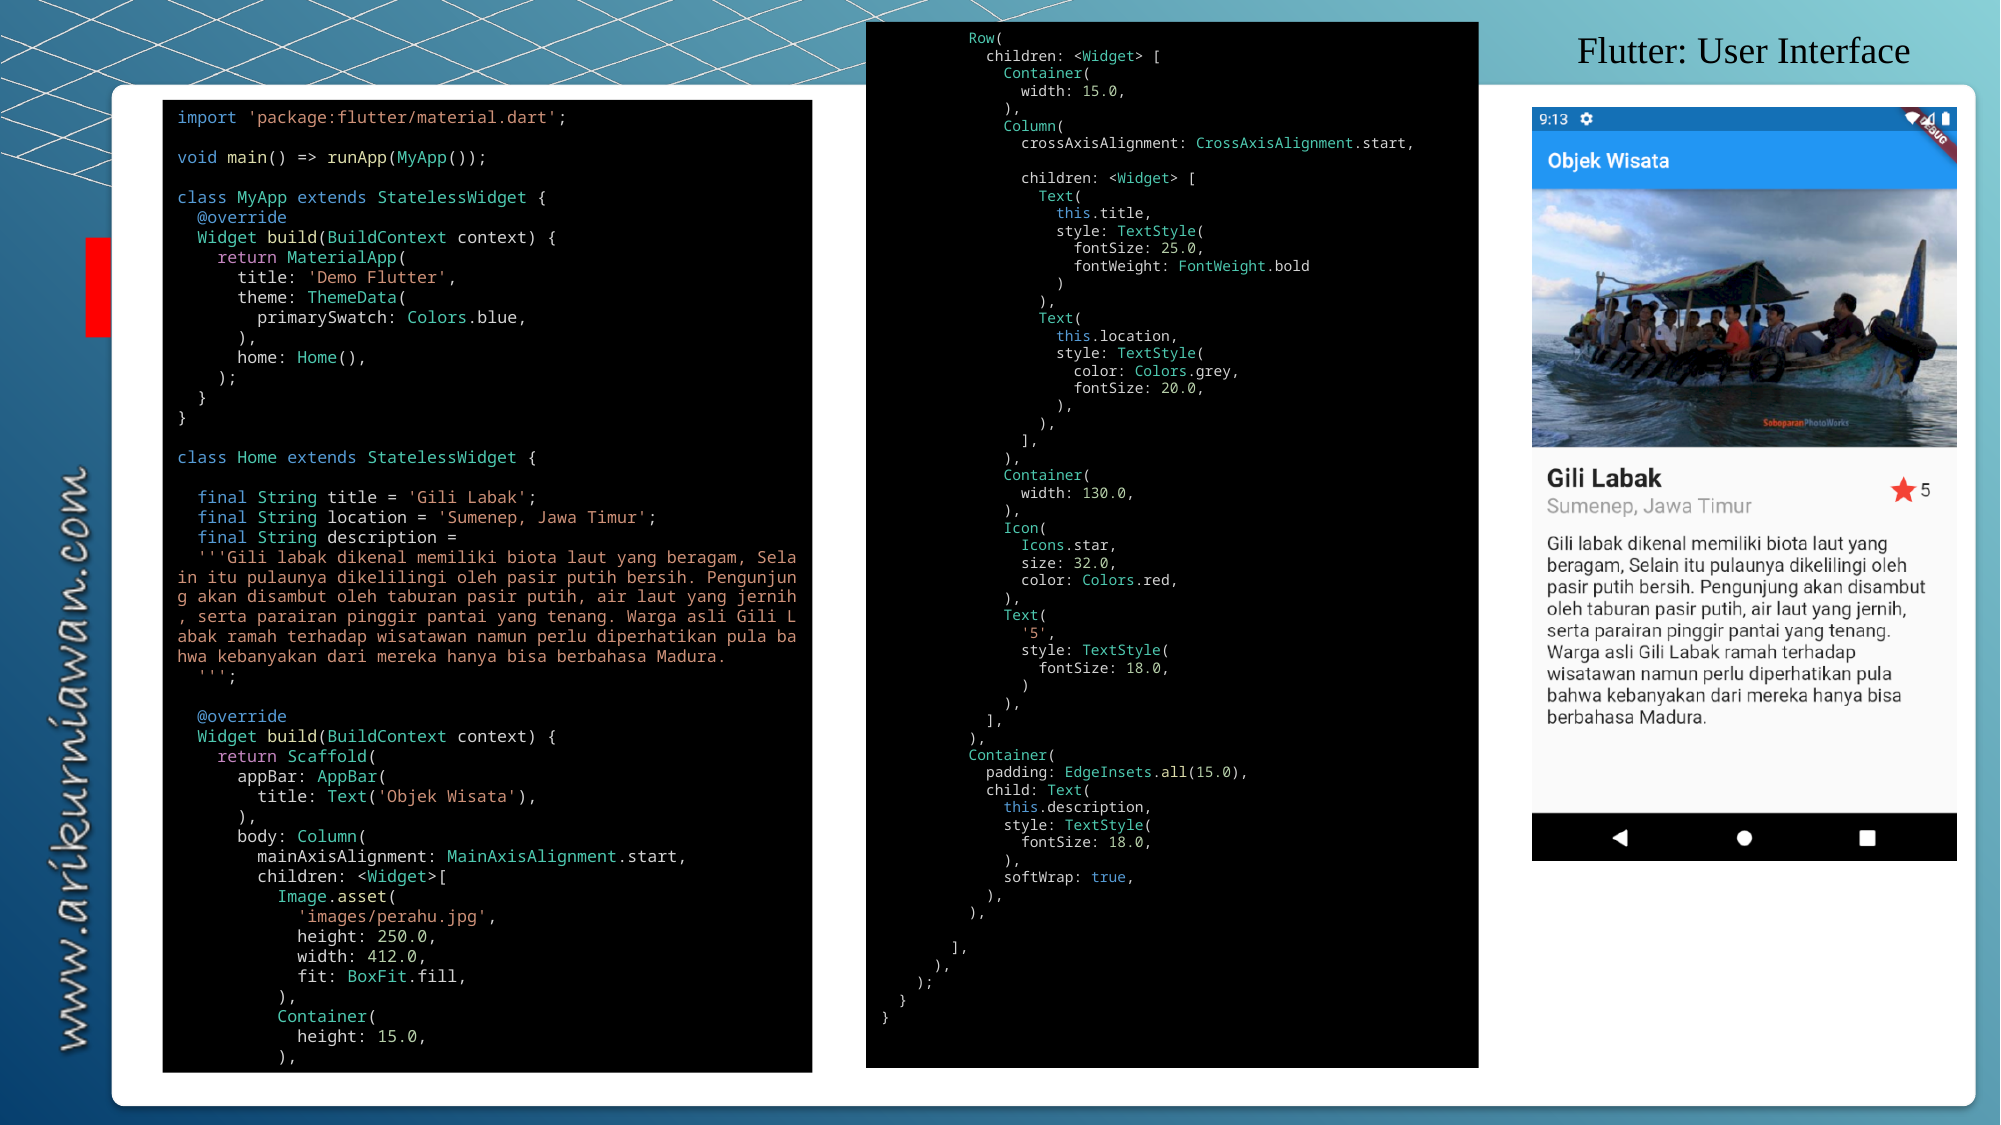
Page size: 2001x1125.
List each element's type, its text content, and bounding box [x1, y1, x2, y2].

picture [43, 437, 100, 1069]
text_box import 'package:flutter/material.dart'; void main() => runApp(MyApp()); class MyApp extends StatelessWidget { @override Widget build(BuildContext context) { return MaterialApp( title: 'Demo Flutter', theme: ThemeData( primarySwatch: Colors.blue, ), home: Home(), ); } } class Home extends StatelessWidget { final String title = 'Gili Labak'; final String location = 'Sumenep, Jawa Timur'; final String description = '''Gili labak dikenal memiliki biota laut yang beragam, Selain itu pulaunya dikelilingi oleh pasir putih bersih. Pengunjung akan disambut oleh taburan pasir putih, air laut yang jernih, serta parairan pinggir pantai yang tenang. Warga asli Gili Labak ramah terhadap wisatawan namun perlu diperhatikan pula bahwa kebanyakan dari mereka hanya bisa berbahasa Madura. '''; @override Widget build(BuildContext context) { return Scaffold( appBar: AppBar( title: Text('Objek Wisata'), ), body: Column( mainAxisAlignment: MainAxisAlignment.start, children: <Widget>[ Image.asset( 'images/perahu.jpg', height: 250.0, width: 412.0, fit: BoxFit.fill, ), Container( height: 15.0, ), [162, 99, 813, 1073]
text_box Flutter: User Interface [1562, 18, 2000, 79]
picture [1532, 107, 1957, 862]
text_box Row( children: <Widget> [ Container( width: 15.0, ), Column( crossAxisAlignment: CrossAxisAlignment.start, children: <Widget> [ Text( this.title, style: TextStyle( fontSize: 25.0, fontWeight: FontWeight.bold ) ), Text( this.location, style: TextStyle( color: Colors.grey, fontSize: 20.0, ), ), ], ), Container( width: 130.0, ), Icon( Icons.star, size: 32.0, color: Colors.red, ), Text( '5', style: TextStyle( fontSize: 18.0, ) ), ], ), Container( padding: EdgeInsets.all(15.0), child: Text( this.description, style: TextStyle( fontSize: 18.0, ), softWrap: true, ), ), ], ), ); } } [866, 21, 1479, 1068]
picture [2, 0, 1102, 240]
